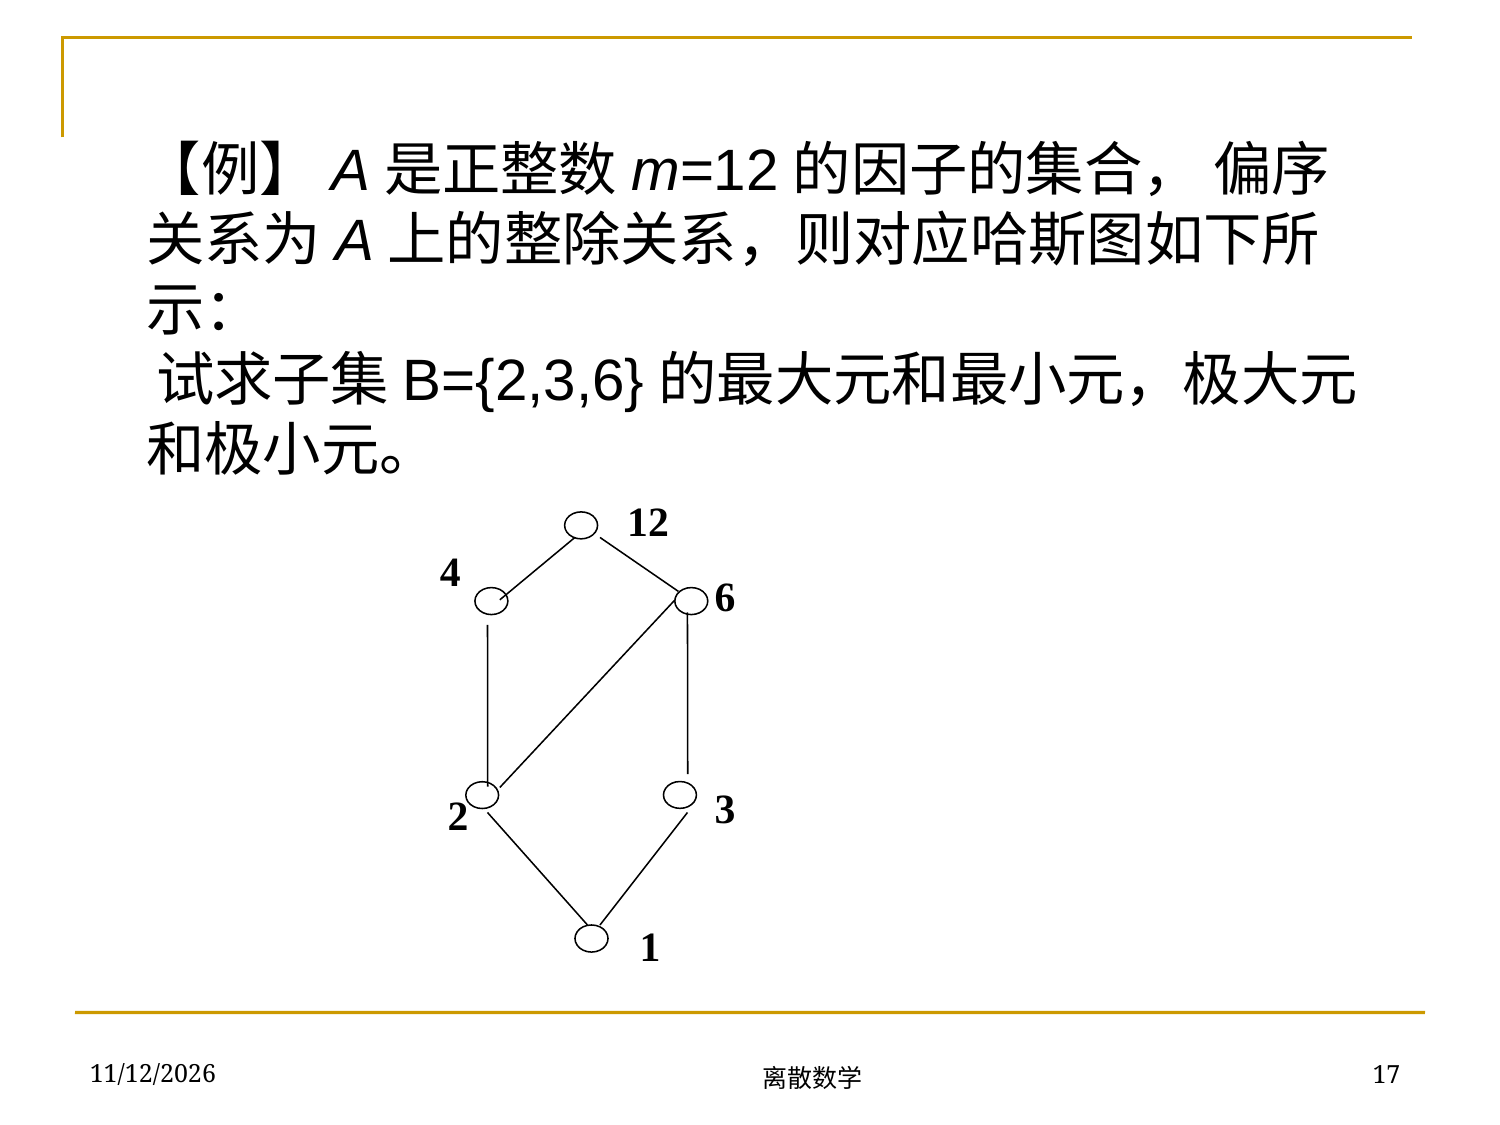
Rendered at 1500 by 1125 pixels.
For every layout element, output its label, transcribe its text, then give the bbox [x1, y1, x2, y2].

text_box [75, 1024, 425, 1100]
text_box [424, 487, 767, 863]
text_box [1249, 1024, 1416, 1100]
text_box 1 [624, 912, 691, 994]
text_box [574, 924, 609, 953]
text_box 离散数学 [575, 1024, 1050, 1100]
list 【例】A是正整数m=12的因子的集合， 偏序关系为A上的整除关系，则对应哈斯图如下所示： 试求子集B={2,3,6}的最大元和最小元，极大元和极小元。 [74, 124, 1388, 913]
